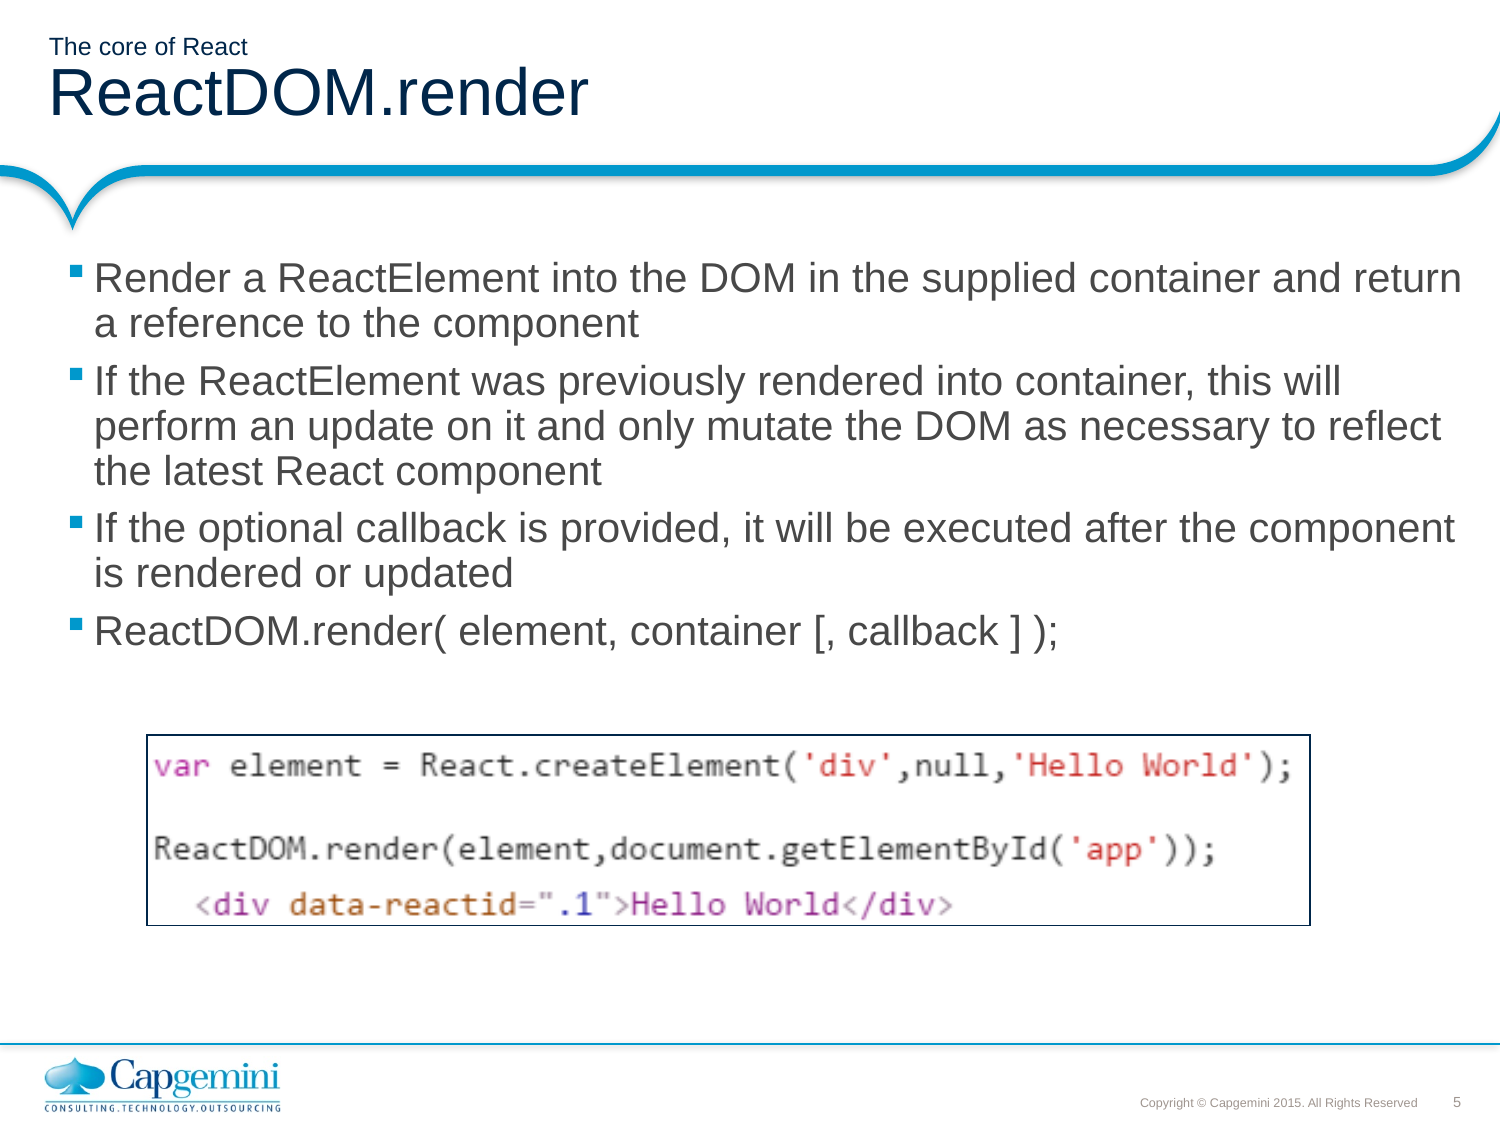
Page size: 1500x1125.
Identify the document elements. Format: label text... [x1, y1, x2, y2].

picture [44, 1056, 281, 1113]
title The core of React ReactDOM.render [0, 0, 1500, 165]
picture [147, 735, 1310, 925]
list Render a ReactElement into the DOM in the supplied container and return a reference to the component If the ReactElement was previously rendered into container, this will perform an update on it and only mutate the DOM as necessary to reflect the latest React component If the optional callback is provided, it will be executed after the component is rendered or updated ReactDOM.render( element, container [, callback ] ); [48, 245, 1500, 1007]
